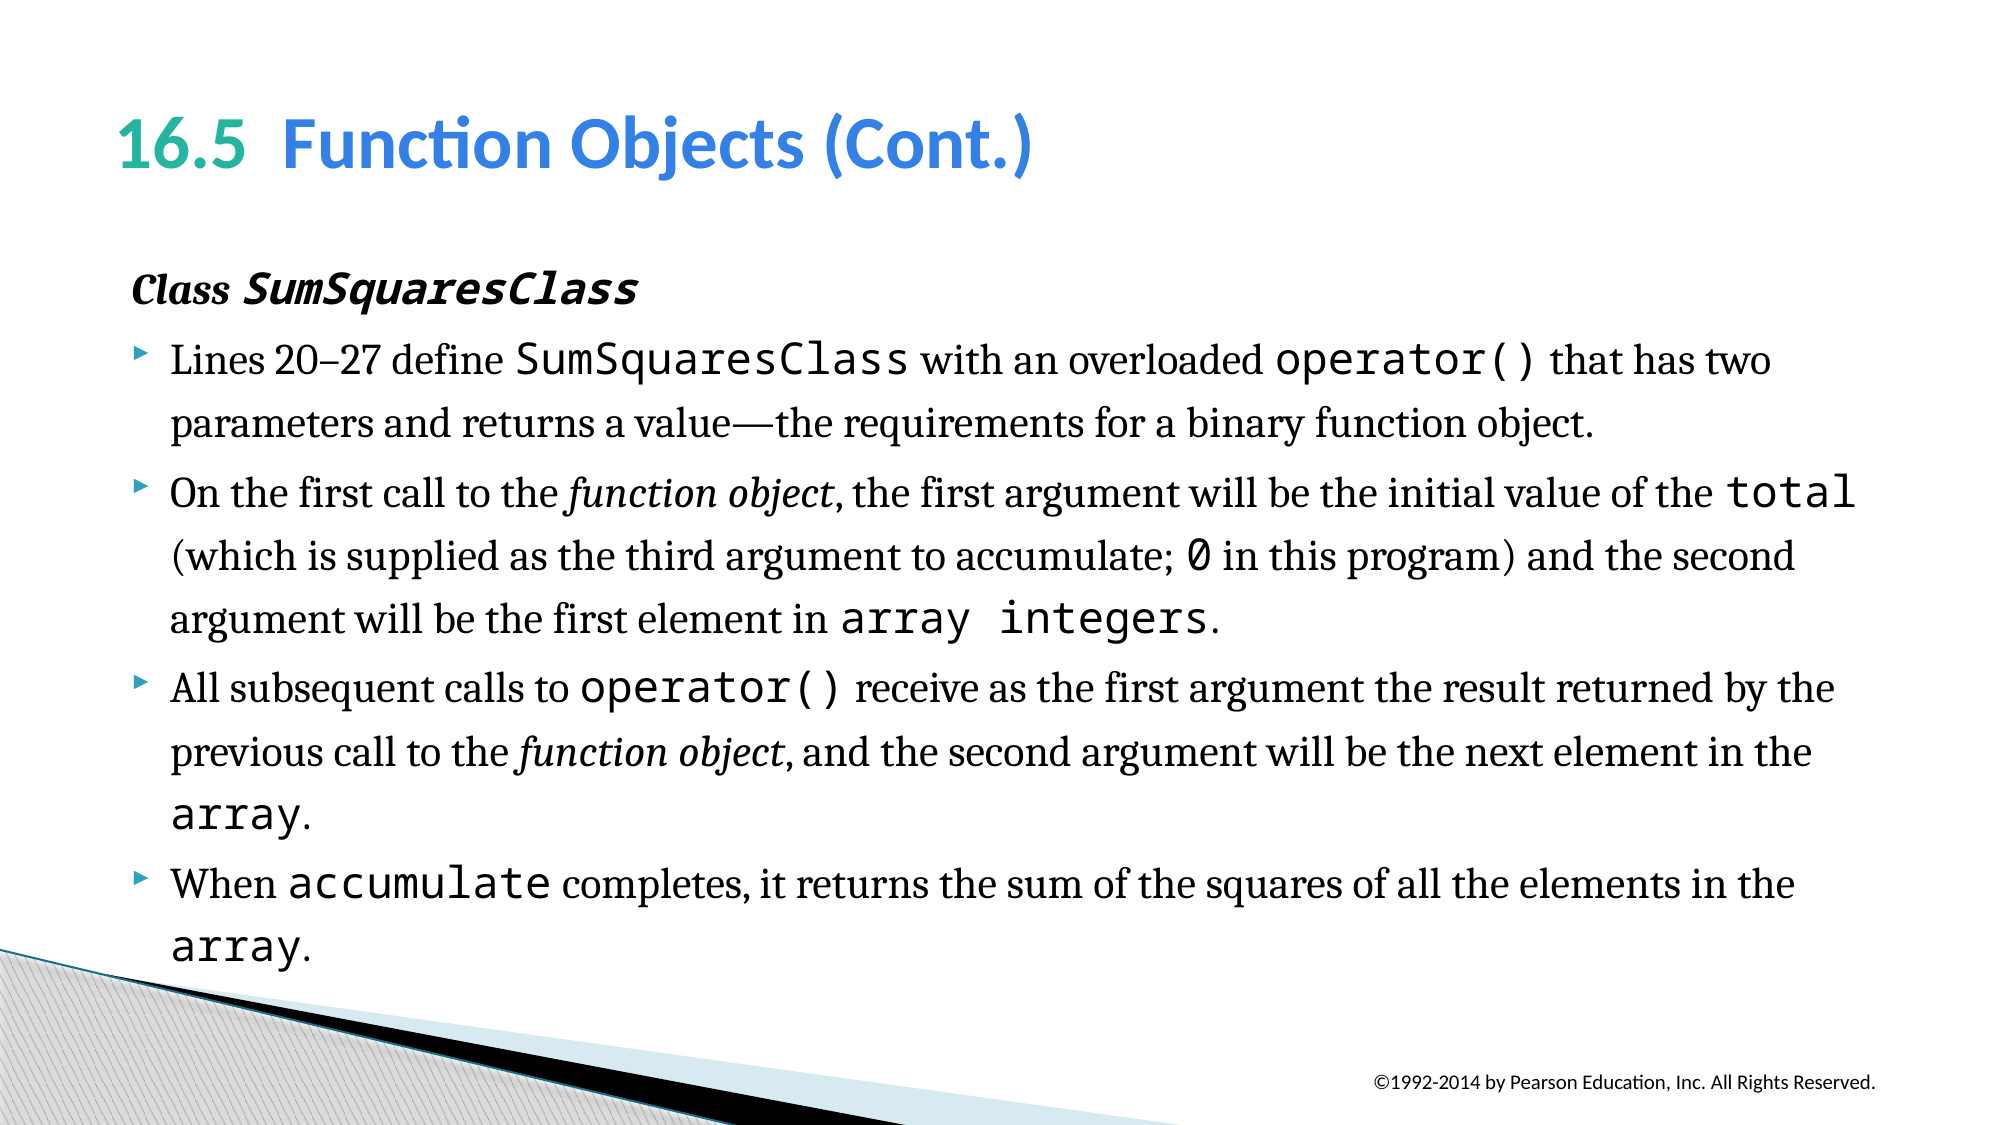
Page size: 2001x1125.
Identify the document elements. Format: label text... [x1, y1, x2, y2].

list Class SumSquaresClass Lines 20–27 define SumSquaresClass with an overloaded operator() that has two parameters and returns a value—the requirements for a binary function object. On the first call to the function object, the first argument will be the initial value of the total (which is supplied as the third argument to accumulate; 0 in this program) and the second argument will be the first element in array integers. All subsequent calls to operator() receive as the first argument the result returned by the previous call to the function object, and the second argument will be the next element in the array. When accumulate completes, it returns the sum of the squares of all the elements in the array. [99, 242, 1900, 986]
footer ©1992-2014 by Pearson Education, Inc. All Rights Reserved. [866, 1051, 1892, 1112]
title 16.5 Function Objects (Cont.) [99, 45, 1900, 233]
